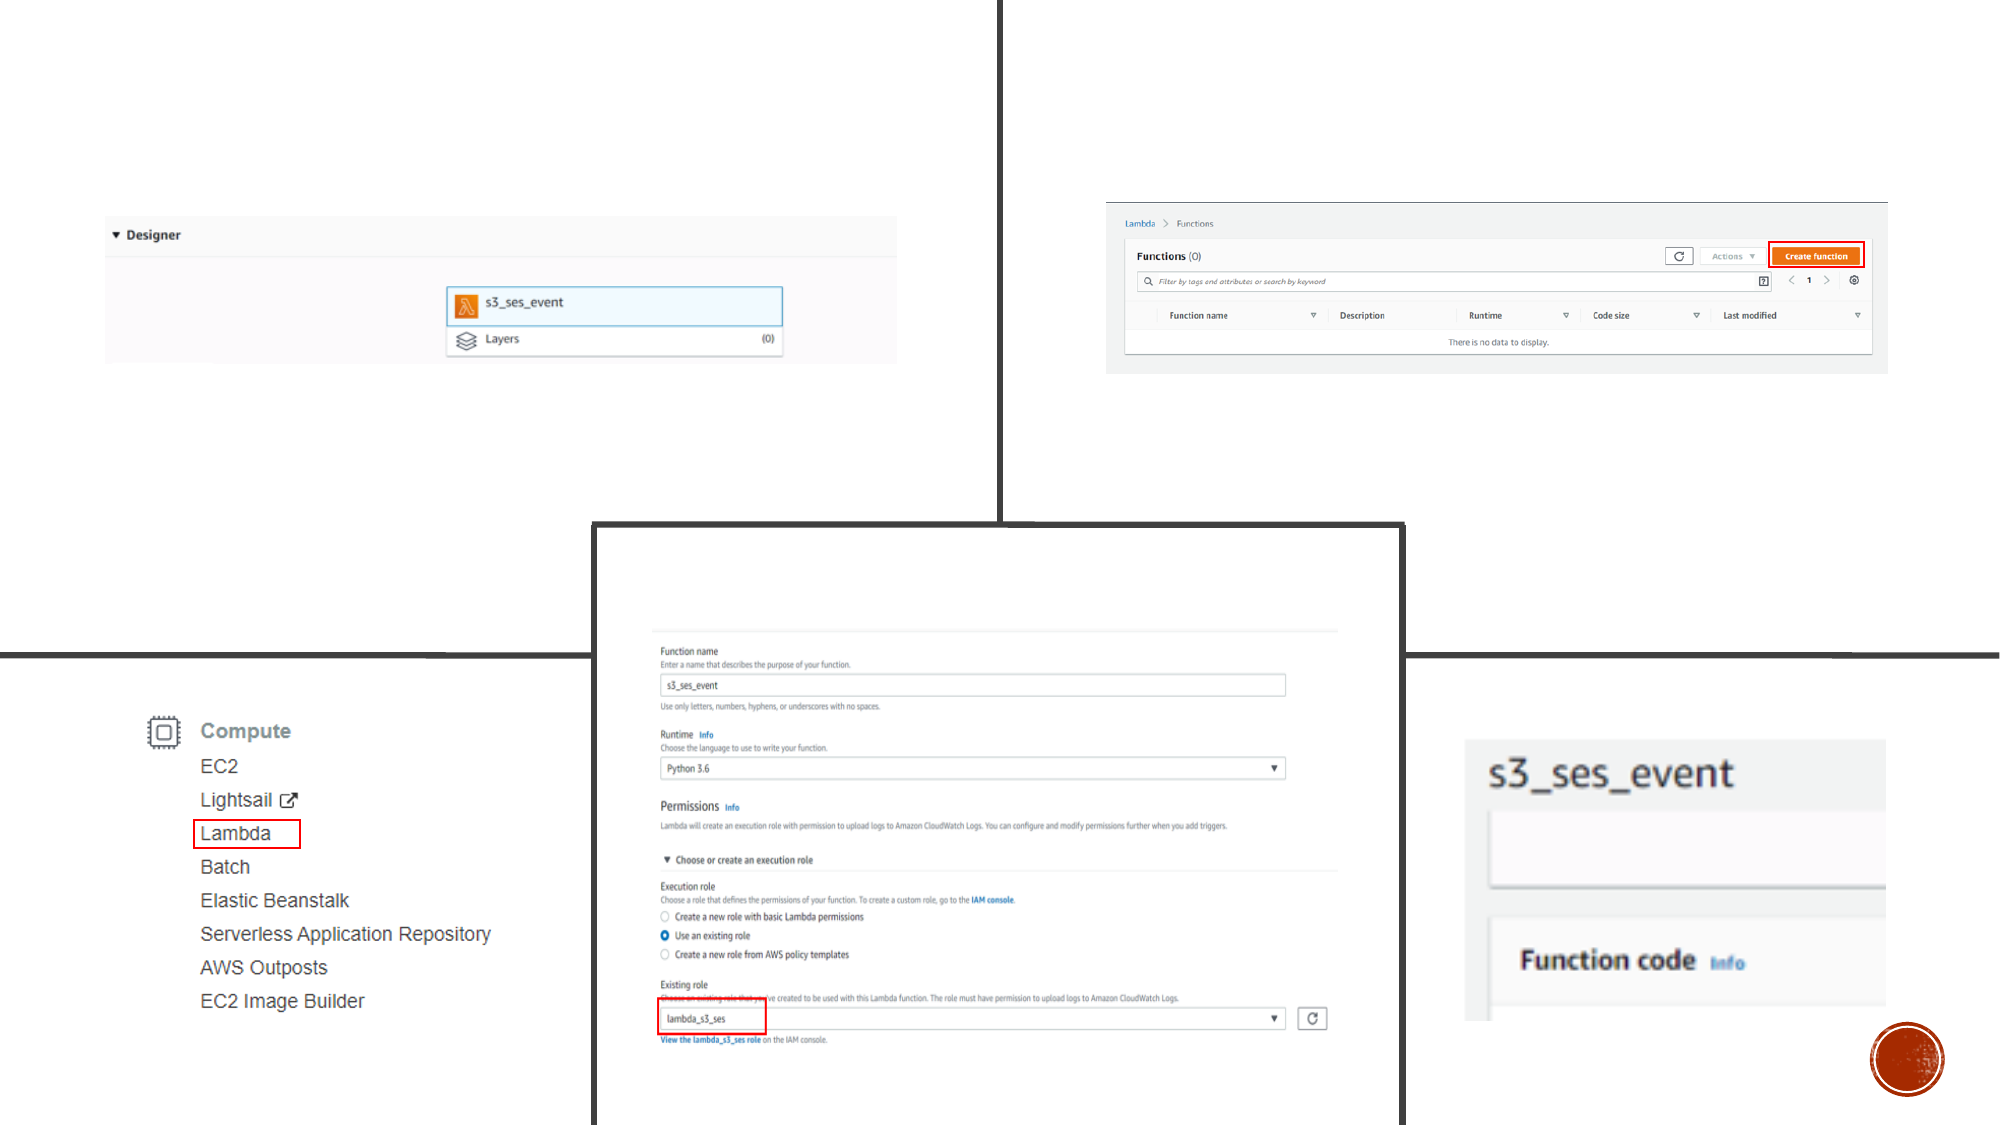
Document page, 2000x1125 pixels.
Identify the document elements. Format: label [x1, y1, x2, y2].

picture [1102, 198, 1894, 377]
picture [1463, 707, 1886, 1021]
picture [105, 216, 897, 364]
picture [652, 626, 1338, 1062]
picture [137, 707, 506, 1028]
